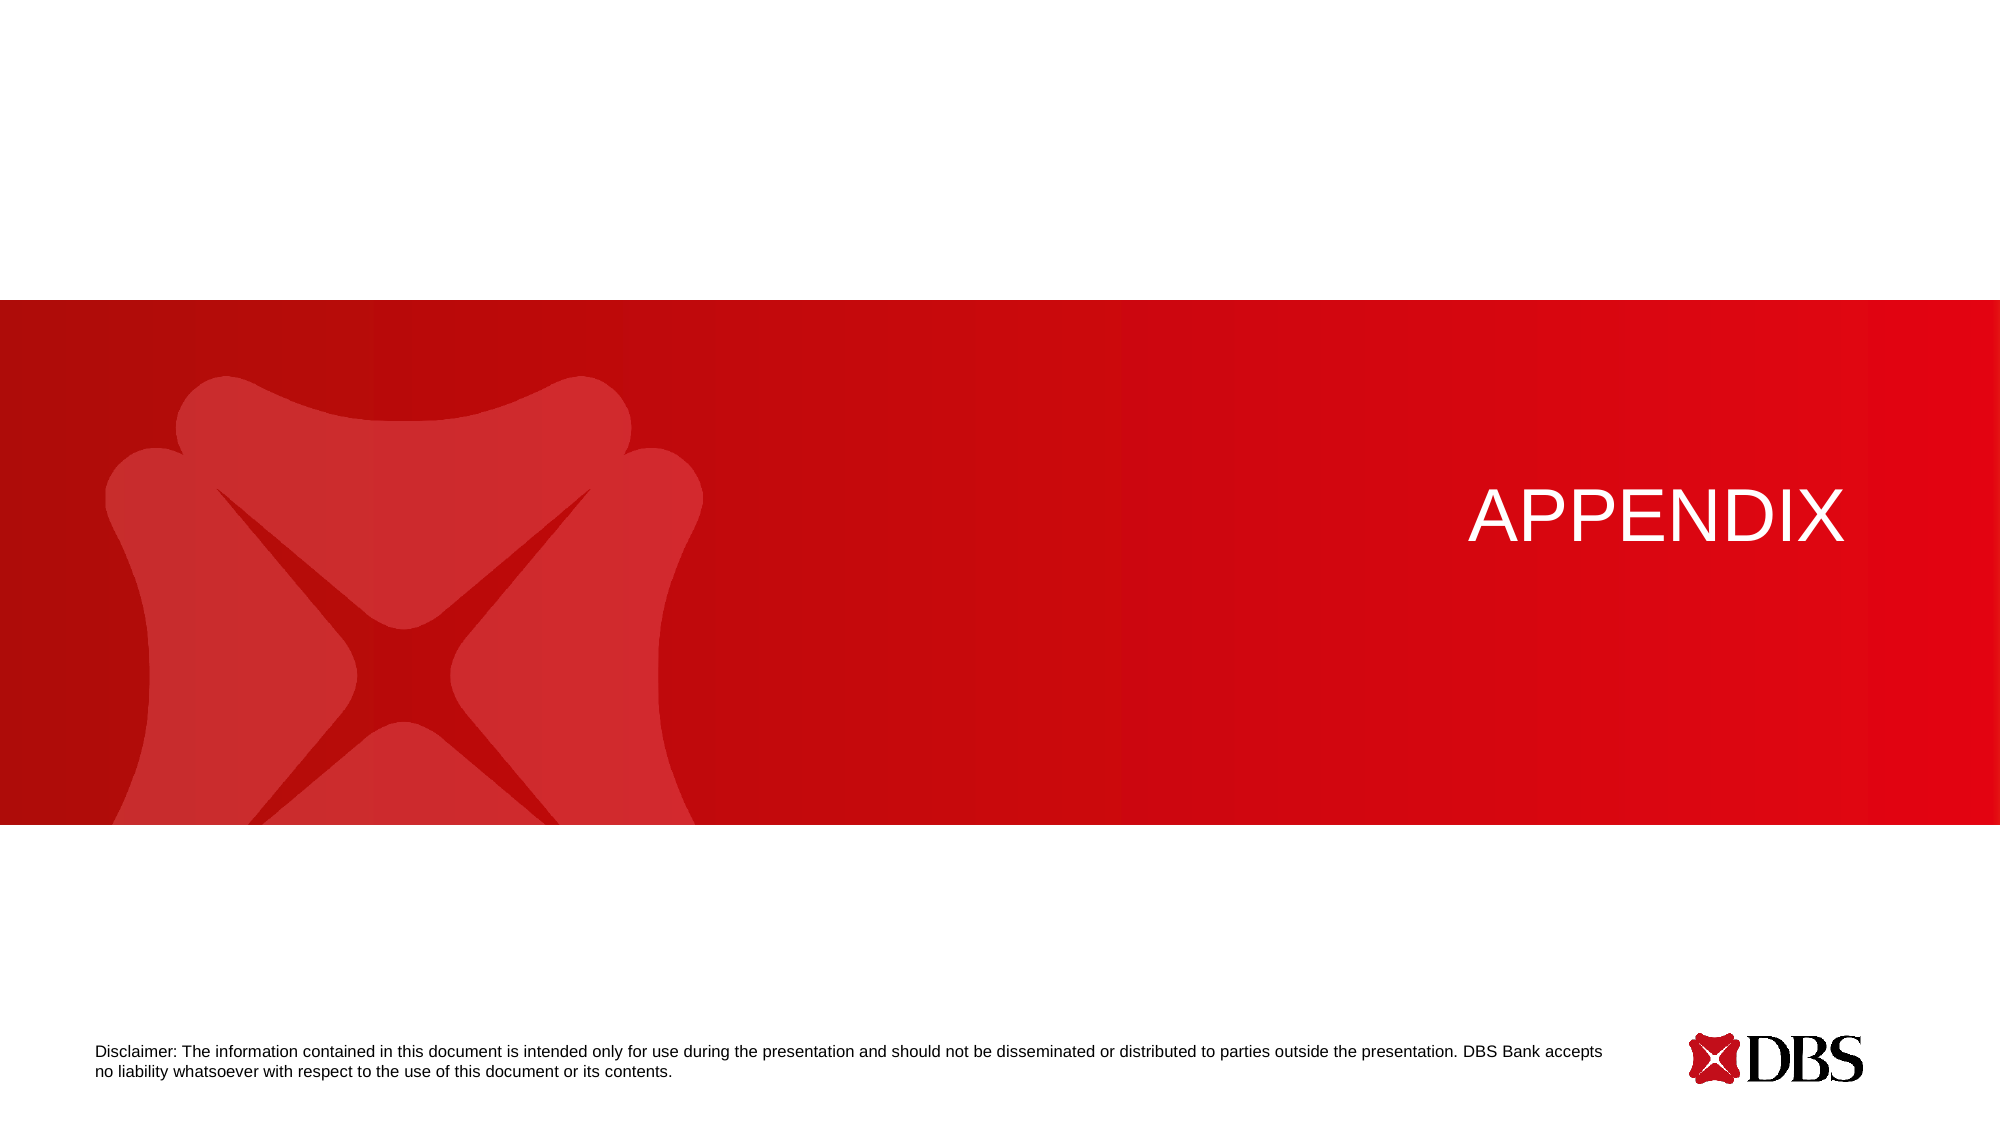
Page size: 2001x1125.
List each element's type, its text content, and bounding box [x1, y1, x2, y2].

picture [0, 300, 2000, 825]
picture [1689, 1033, 1863, 1084]
title APPENDIX [712, 471, 1863, 553]
